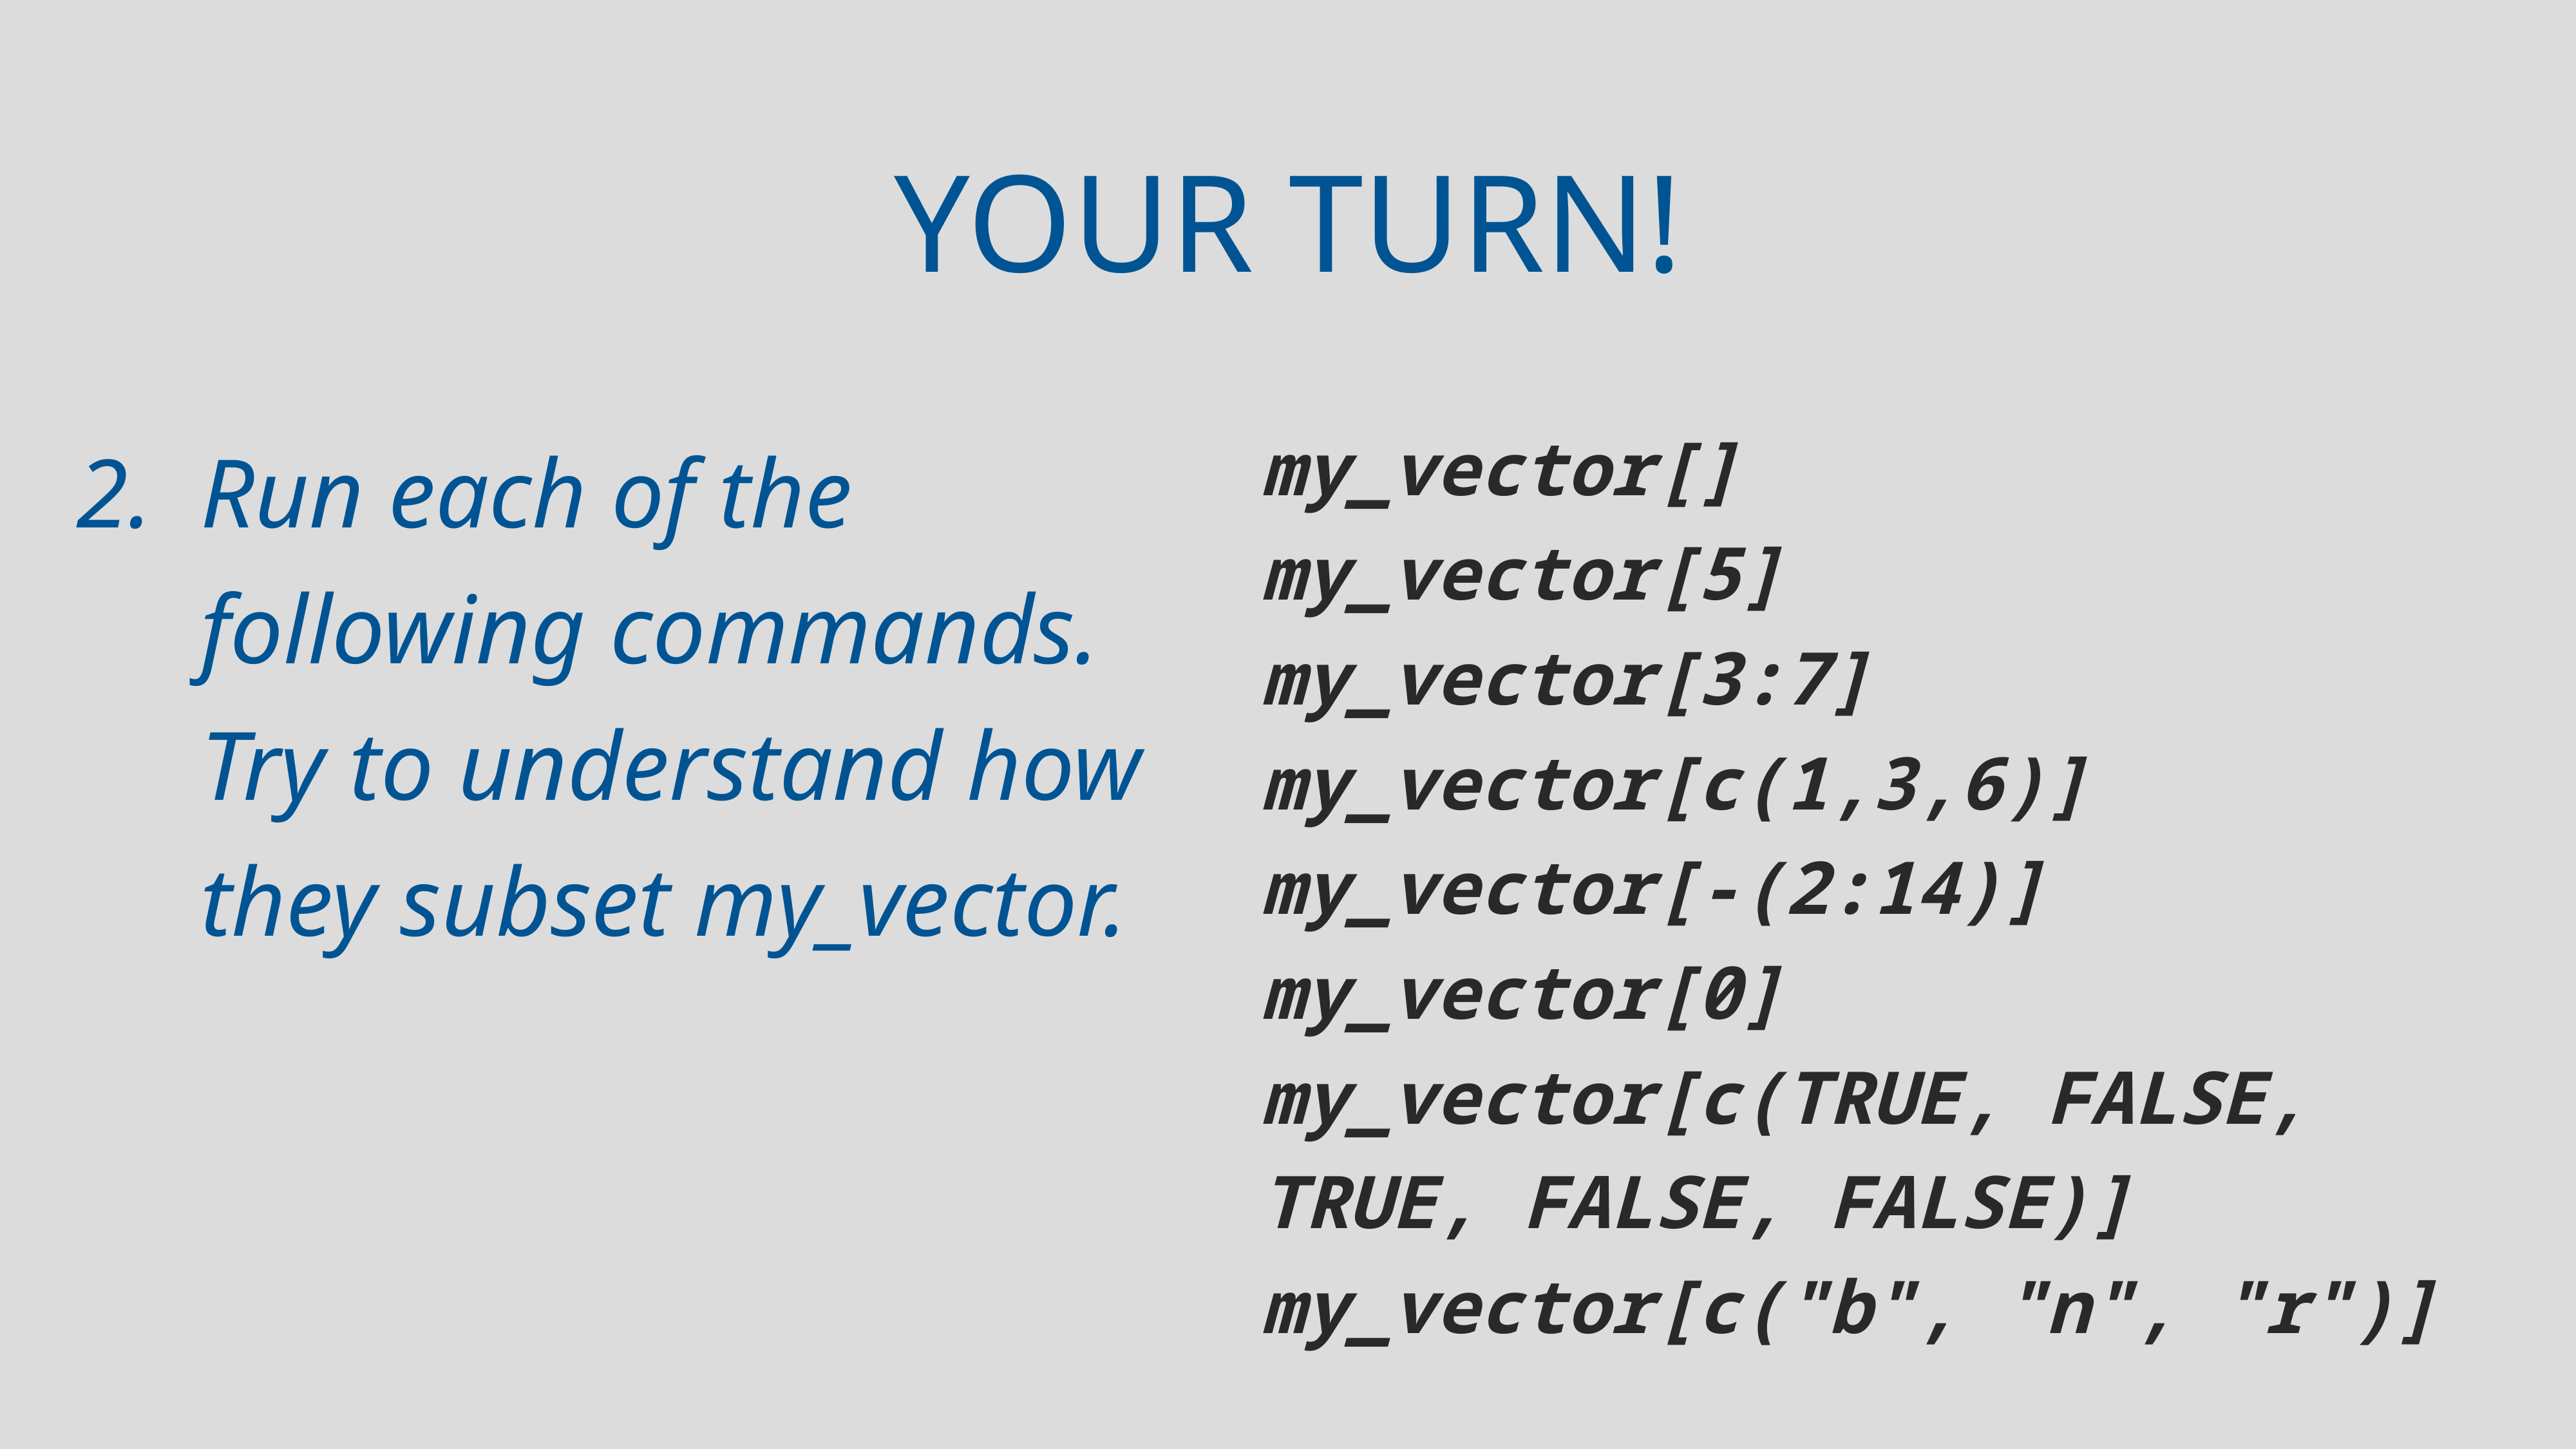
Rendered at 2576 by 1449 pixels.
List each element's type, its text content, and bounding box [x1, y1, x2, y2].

text_box my_vector[] my_vector[5] my_vector[3:7] my_vector[c(1,3,6)] my_vector[-(2:14)] my_vector[0] my_vector[c(TRUE, FALSE, TRUE, FALSE, FALSE)] my_vector[c("b", "n", "r")] [1256, 399, 2506, 1356]
list Run each of the following commands. Try to understand how they subset my_vector. [70, 404, 1191, 1362]
title Your turn! [70, 37, 2507, 401]
